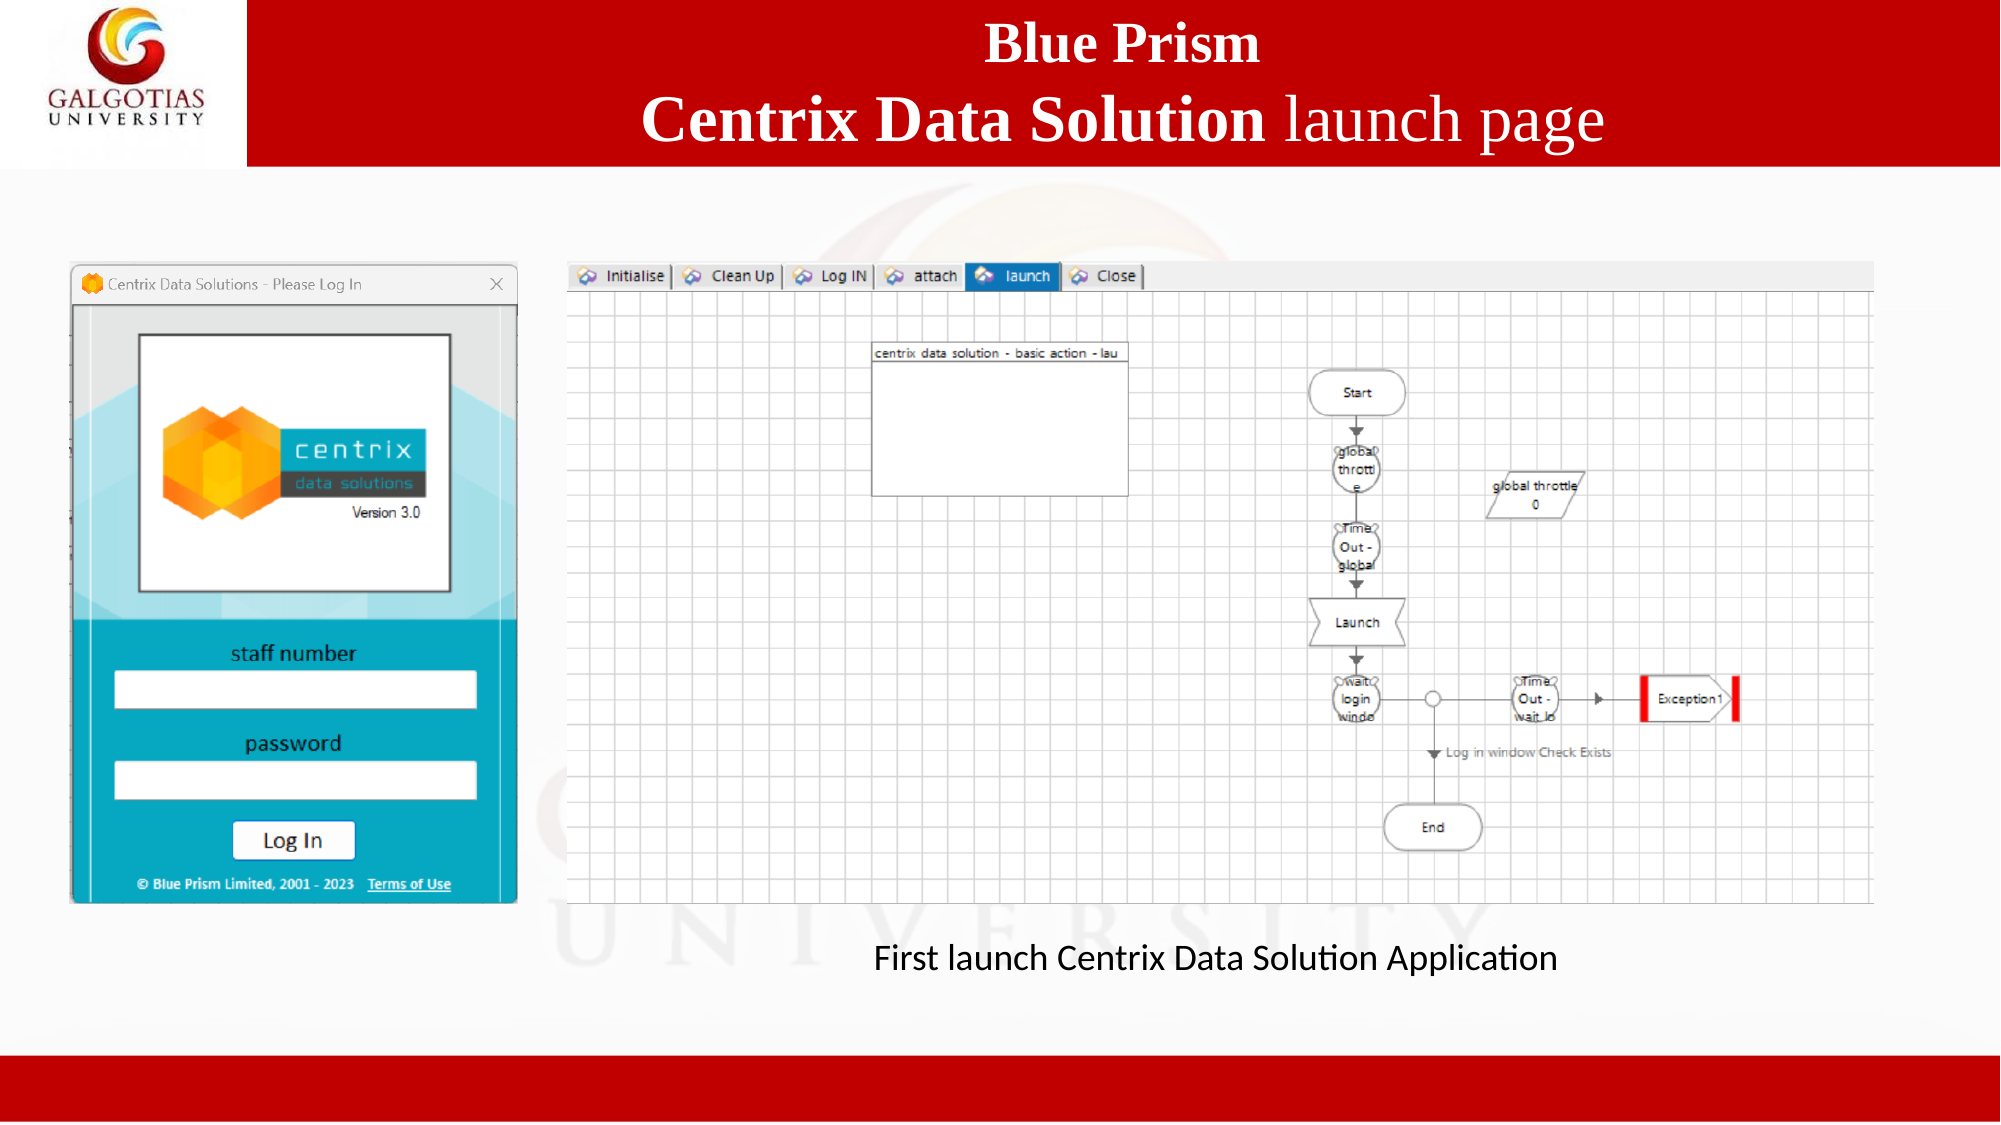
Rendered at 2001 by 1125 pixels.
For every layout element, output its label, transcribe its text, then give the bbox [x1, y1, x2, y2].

picture [0, 0, 247, 169]
text_box [0, 1055, 2000, 1122]
text_box First launch Centrix Data Solution Application [859, 925, 1874, 986]
picture [69, 261, 518, 904]
text_box Blue Prism Centrix Data Solution launch page [247, 0, 2000, 167]
picture [567, 261, 1874, 904]
